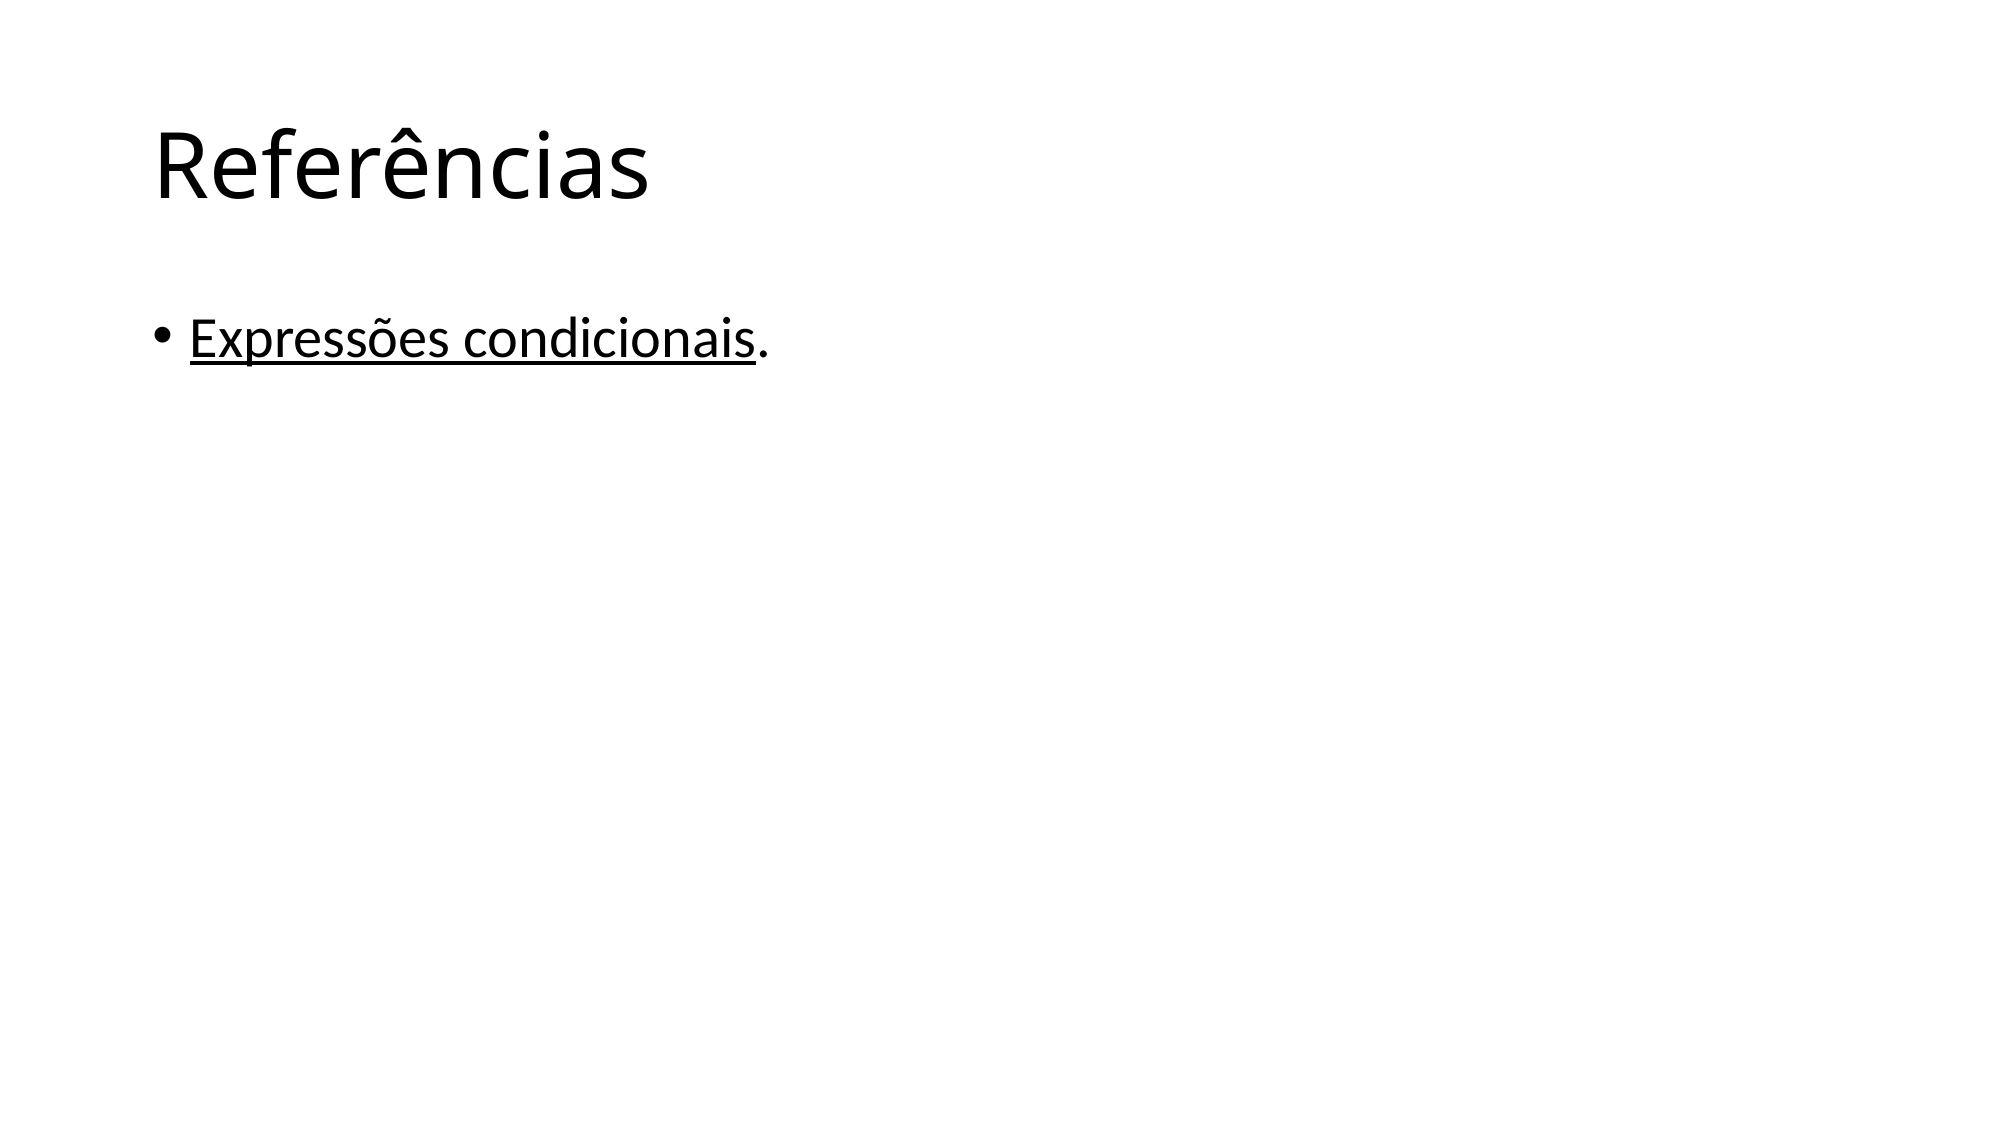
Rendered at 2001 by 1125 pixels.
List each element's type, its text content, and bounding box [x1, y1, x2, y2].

list Expressões condicionais. [137, 299, 1863, 1014]
title Referências [137, 59, 1863, 278]
